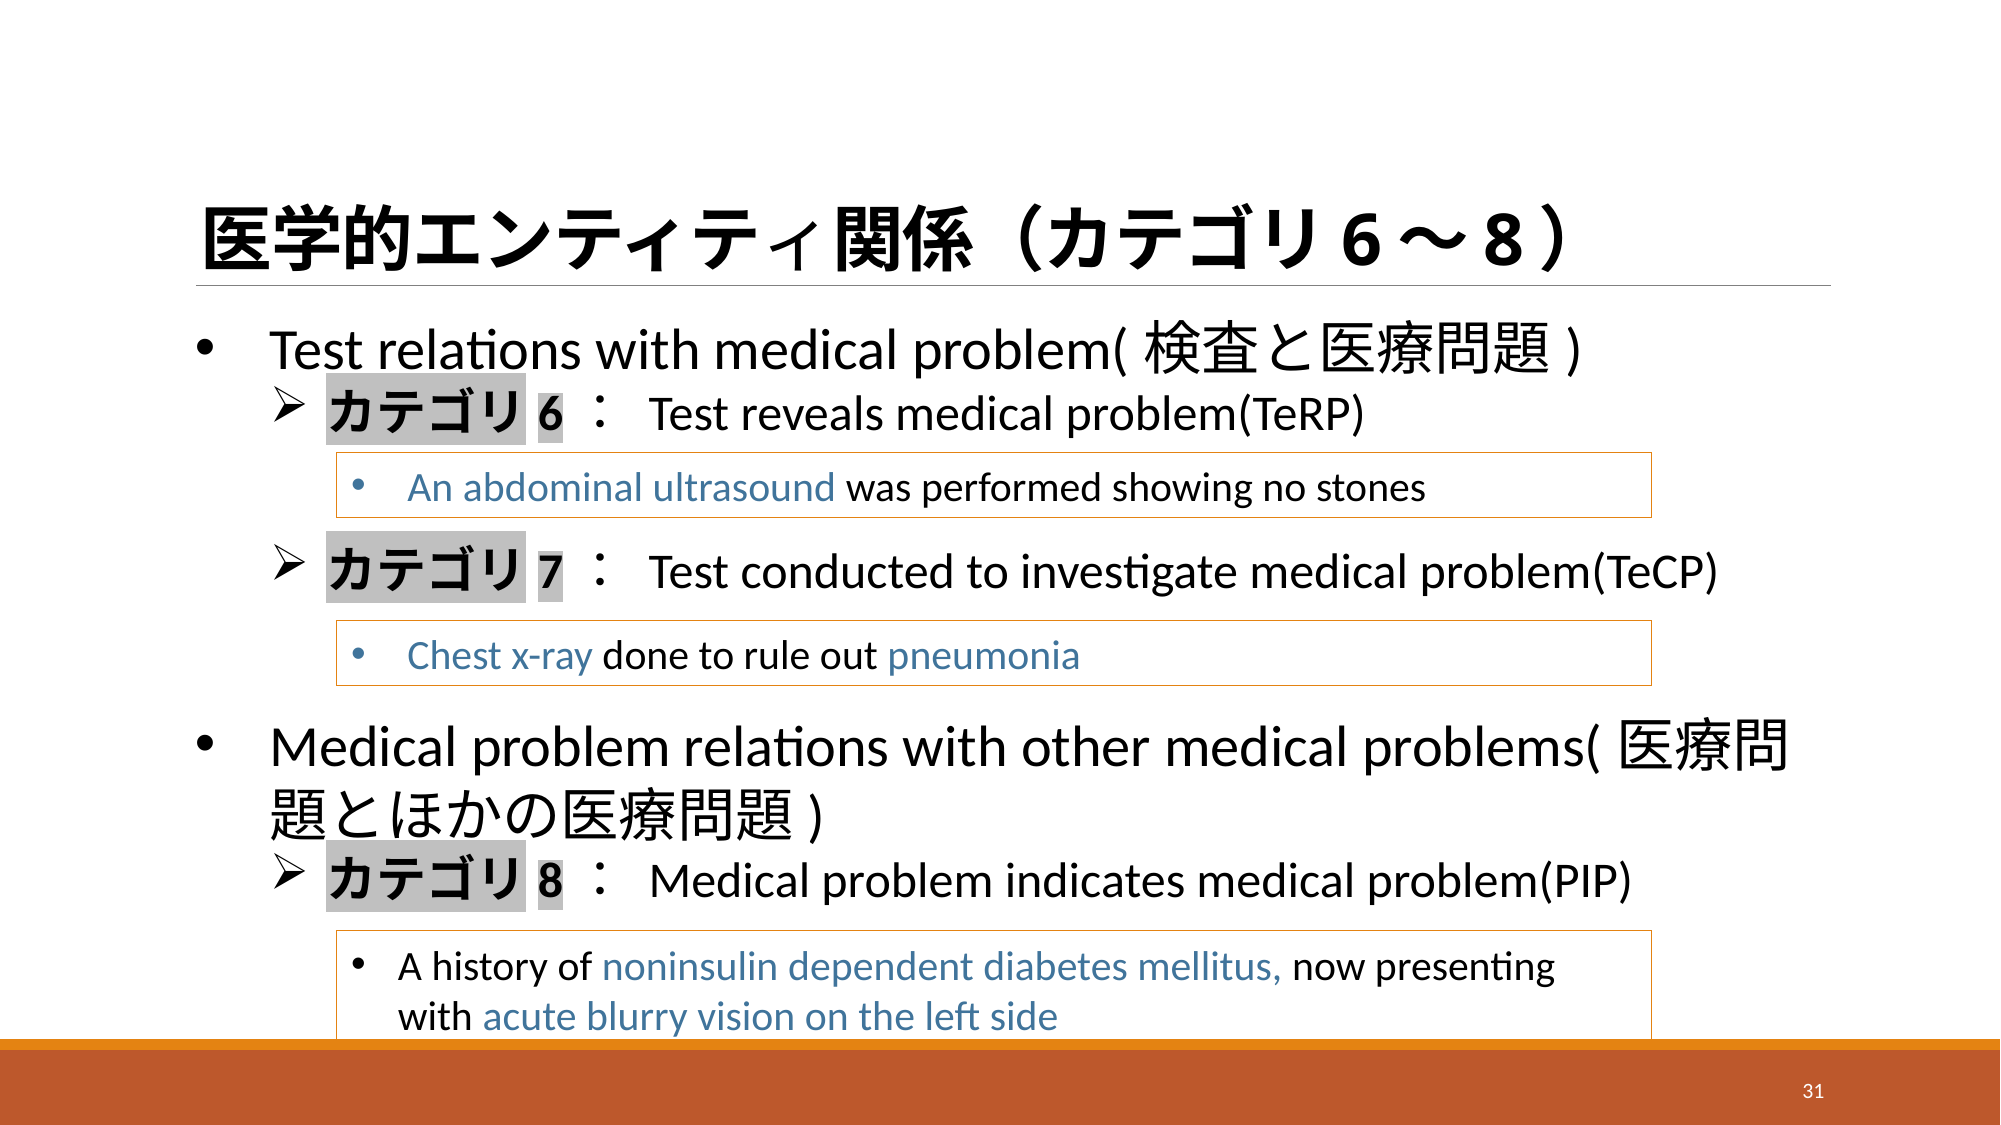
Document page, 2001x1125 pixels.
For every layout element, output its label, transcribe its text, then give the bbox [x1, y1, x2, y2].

text_box An abdominal ultrasound was performed showing no stones [336, 452, 1652, 518]
text_box Chest x-ray done to rule out pneumonia [336, 620, 1652, 686]
text_box Medical problem relations with other medical problems(医療問題とほかの医療問題) カテゴリ8： Medical problem indicates medical problem(PIP) [179, 700, 1858, 916]
slide_number 31 [1624, 1059, 1840, 1120]
text_box カテゴリ7： Test conducted to investigate medical problem(TeCP) [179, 531, 1858, 607]
title 医学的エンティティ関係（カテゴリ6〜8） [185, 126, 1653, 288]
text_box Test relations with medical problem(検査と医療問題) カテゴリ6： Test reveals medical problem(TeRP) [179, 303, 1858, 449]
text_box A history of noninsulin dependent diabetes mellitus, now presenting with acute blurry vision on the left side [336, 930, 1652, 1046]
